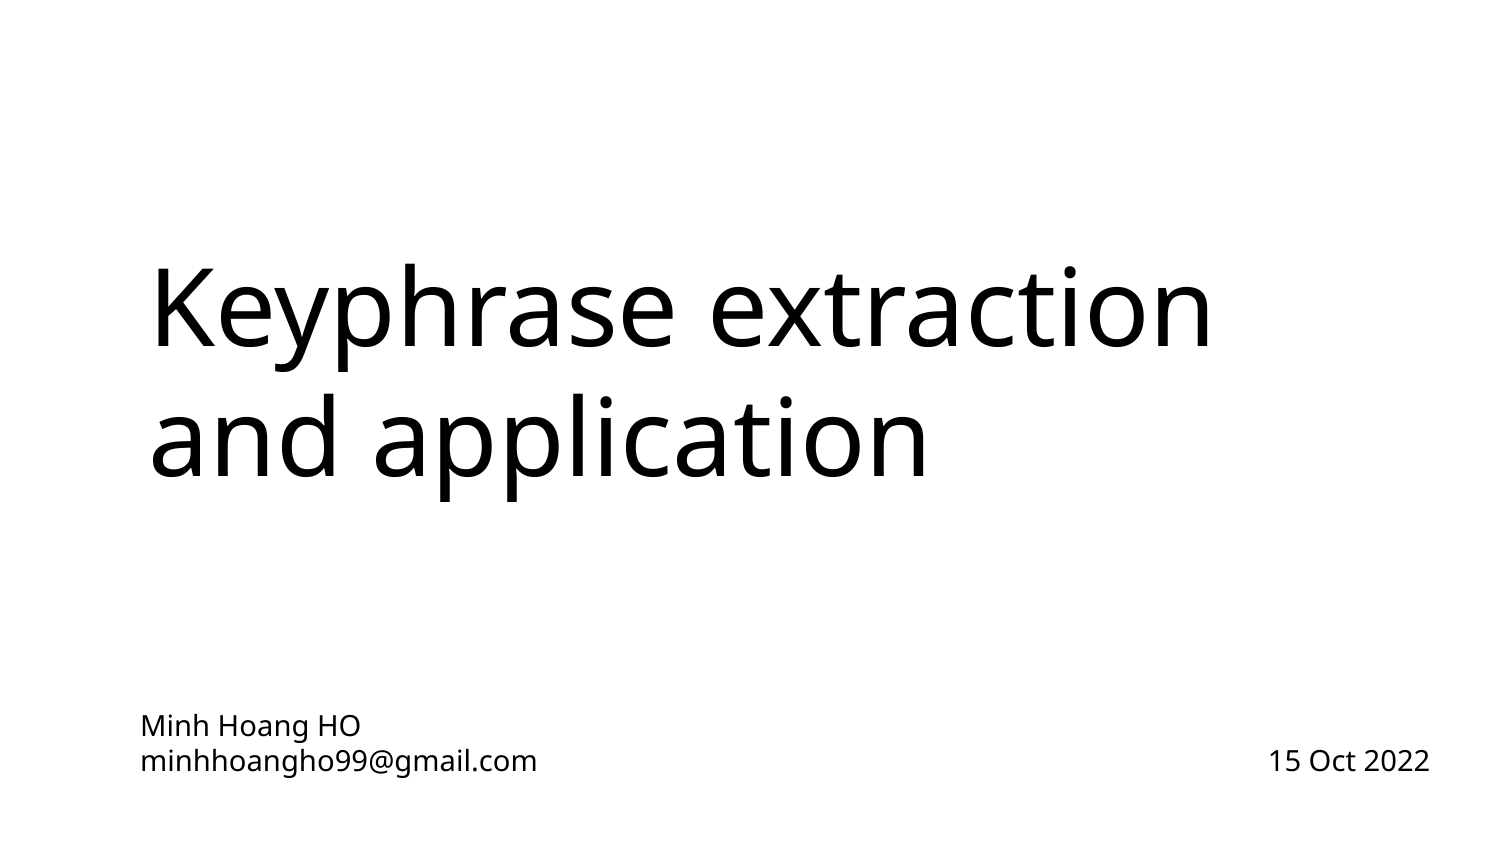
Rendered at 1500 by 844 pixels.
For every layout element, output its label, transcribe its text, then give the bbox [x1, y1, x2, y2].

text_box 15 Oct 2022 [1252, 727, 1451, 793]
text_box Minh Hoang HO minhhoangho99@gmail.com [125, 692, 784, 793]
title Keyphrase extraction and application [133, 162, 1451, 573]
